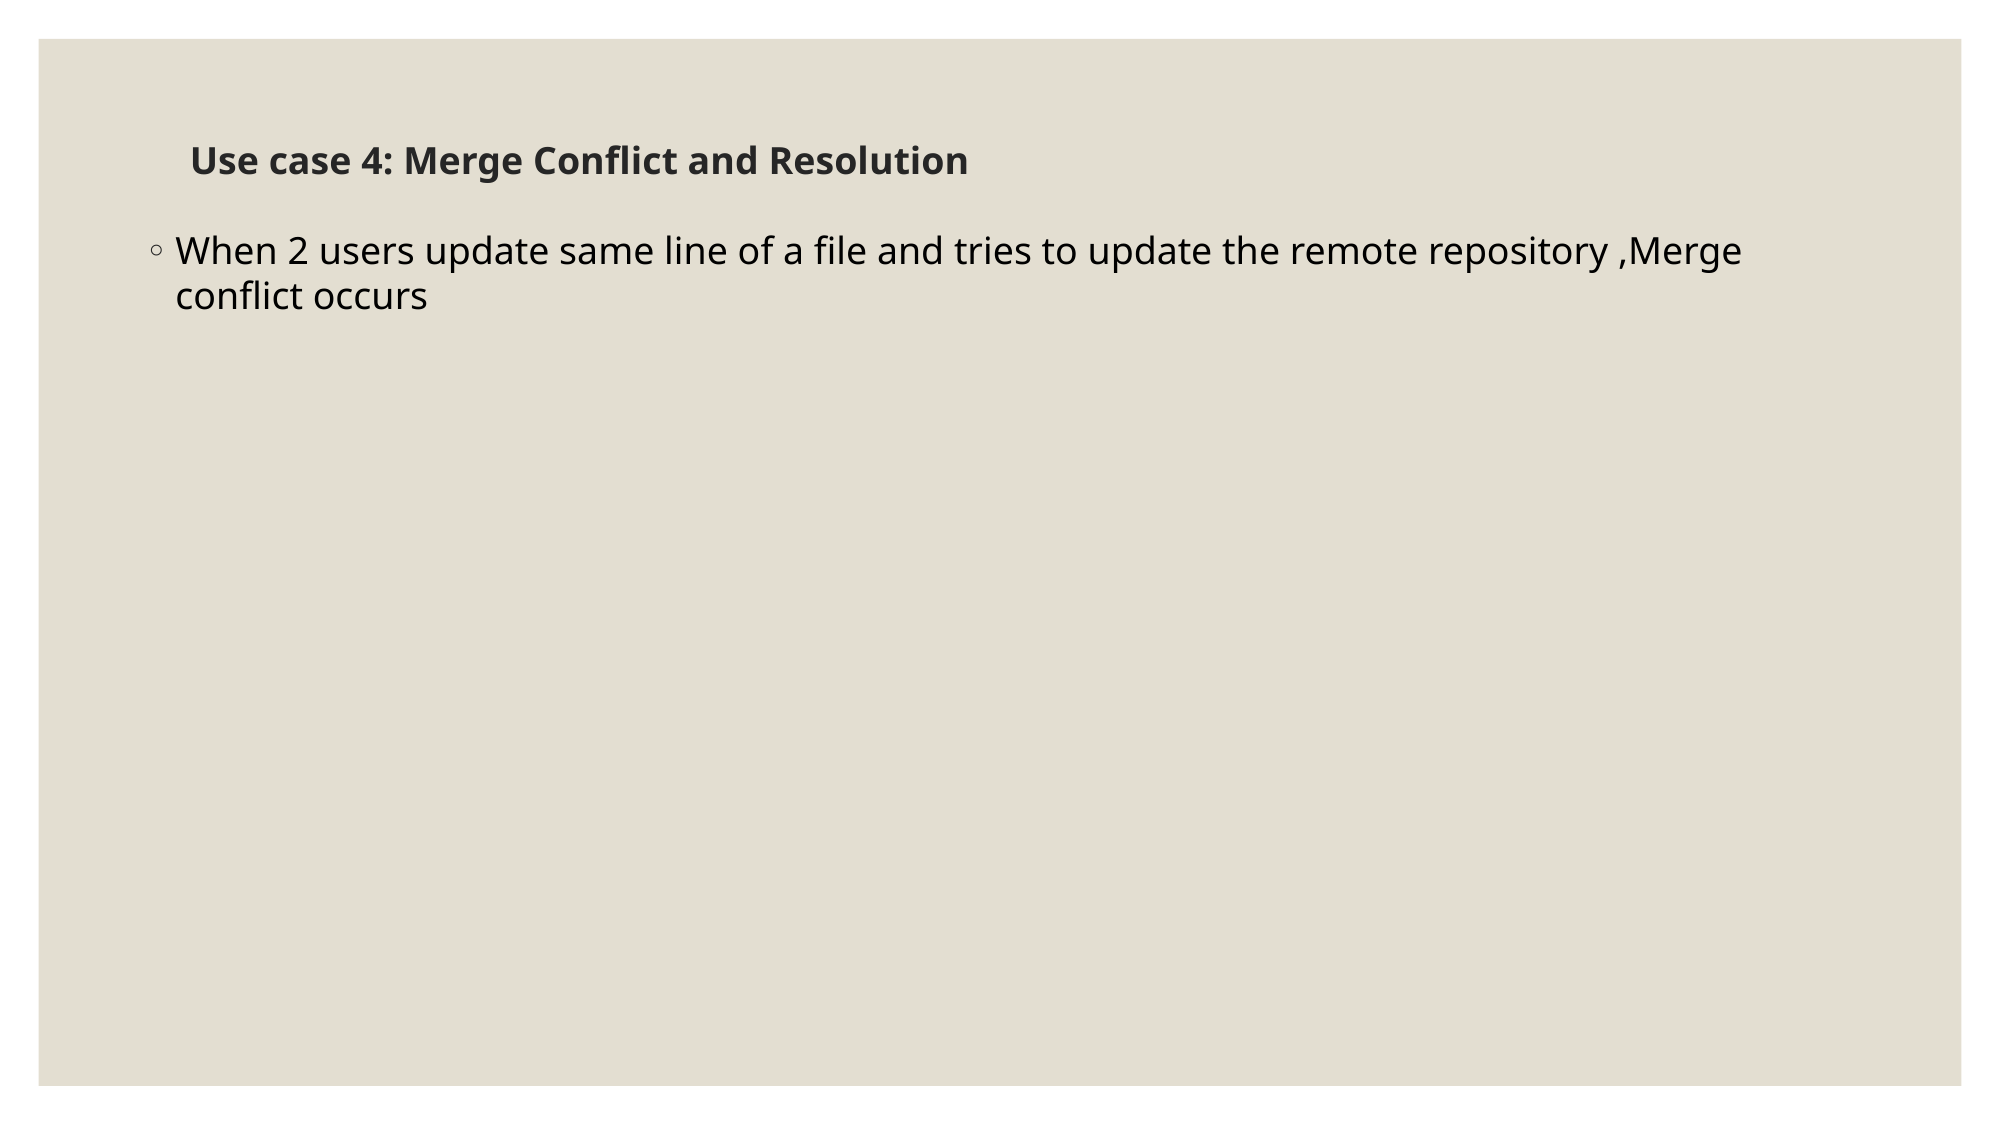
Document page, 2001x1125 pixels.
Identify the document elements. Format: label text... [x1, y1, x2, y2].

list When 2 users update same line of a file and tries to update the remote repository ,Merge conflict occurs [130, 220, 1825, 990]
title Use case 4: Merge Conflict and Resolution [174, 105, 1825, 220]
